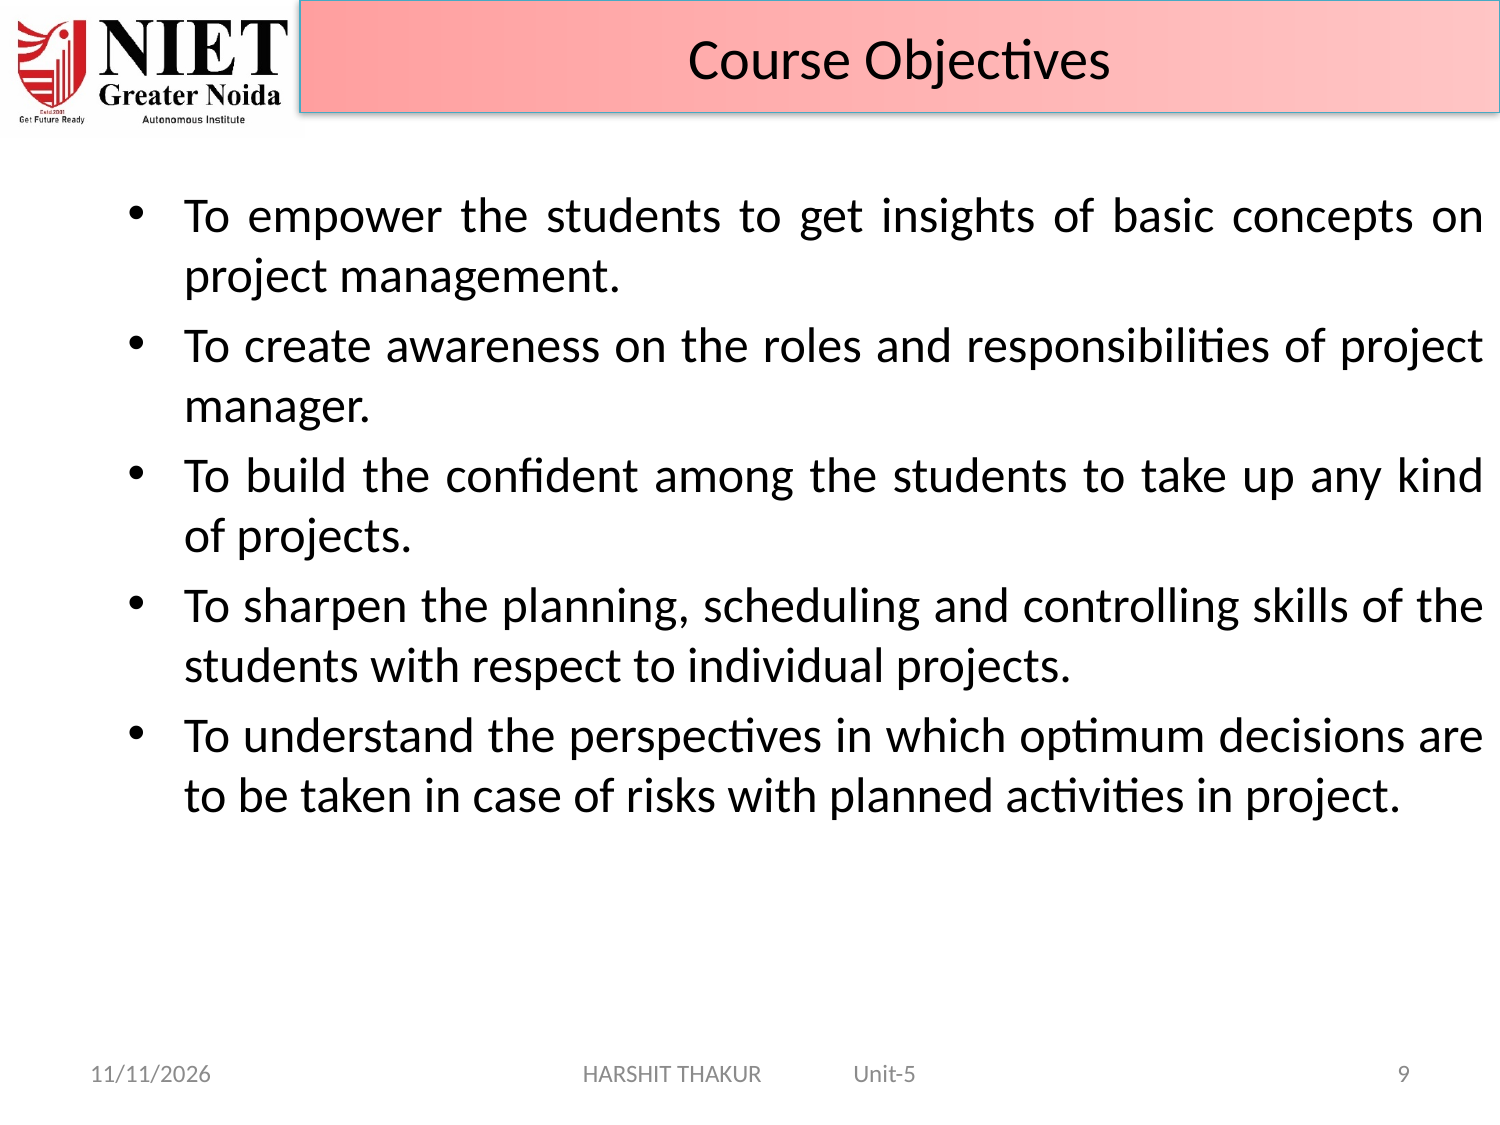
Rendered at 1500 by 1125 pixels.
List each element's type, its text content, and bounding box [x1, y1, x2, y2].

picture [0, 6, 305, 138]
slide_number 9 [1074, 1042, 1425, 1103]
slide_number 14-Jun-24 [75, 1042, 425, 1103]
list To empower the students to get insights of basic concepts on project management. To create awareness on the roles and responsibilities of project manager. To build the confident among the students to take up any kind of projects. To sharpen the planning, scheduling and controlling skills of the students with respect to individual projects. To understand the perspectives in which optimum decisions are to be taken in case of risks with planned activities in project. [112, 174, 1500, 1000]
text_box Course Objectives [299, 0, 1500, 113]
footer HARSHIT THAKUR Unit-5 [512, 1042, 988, 1103]
